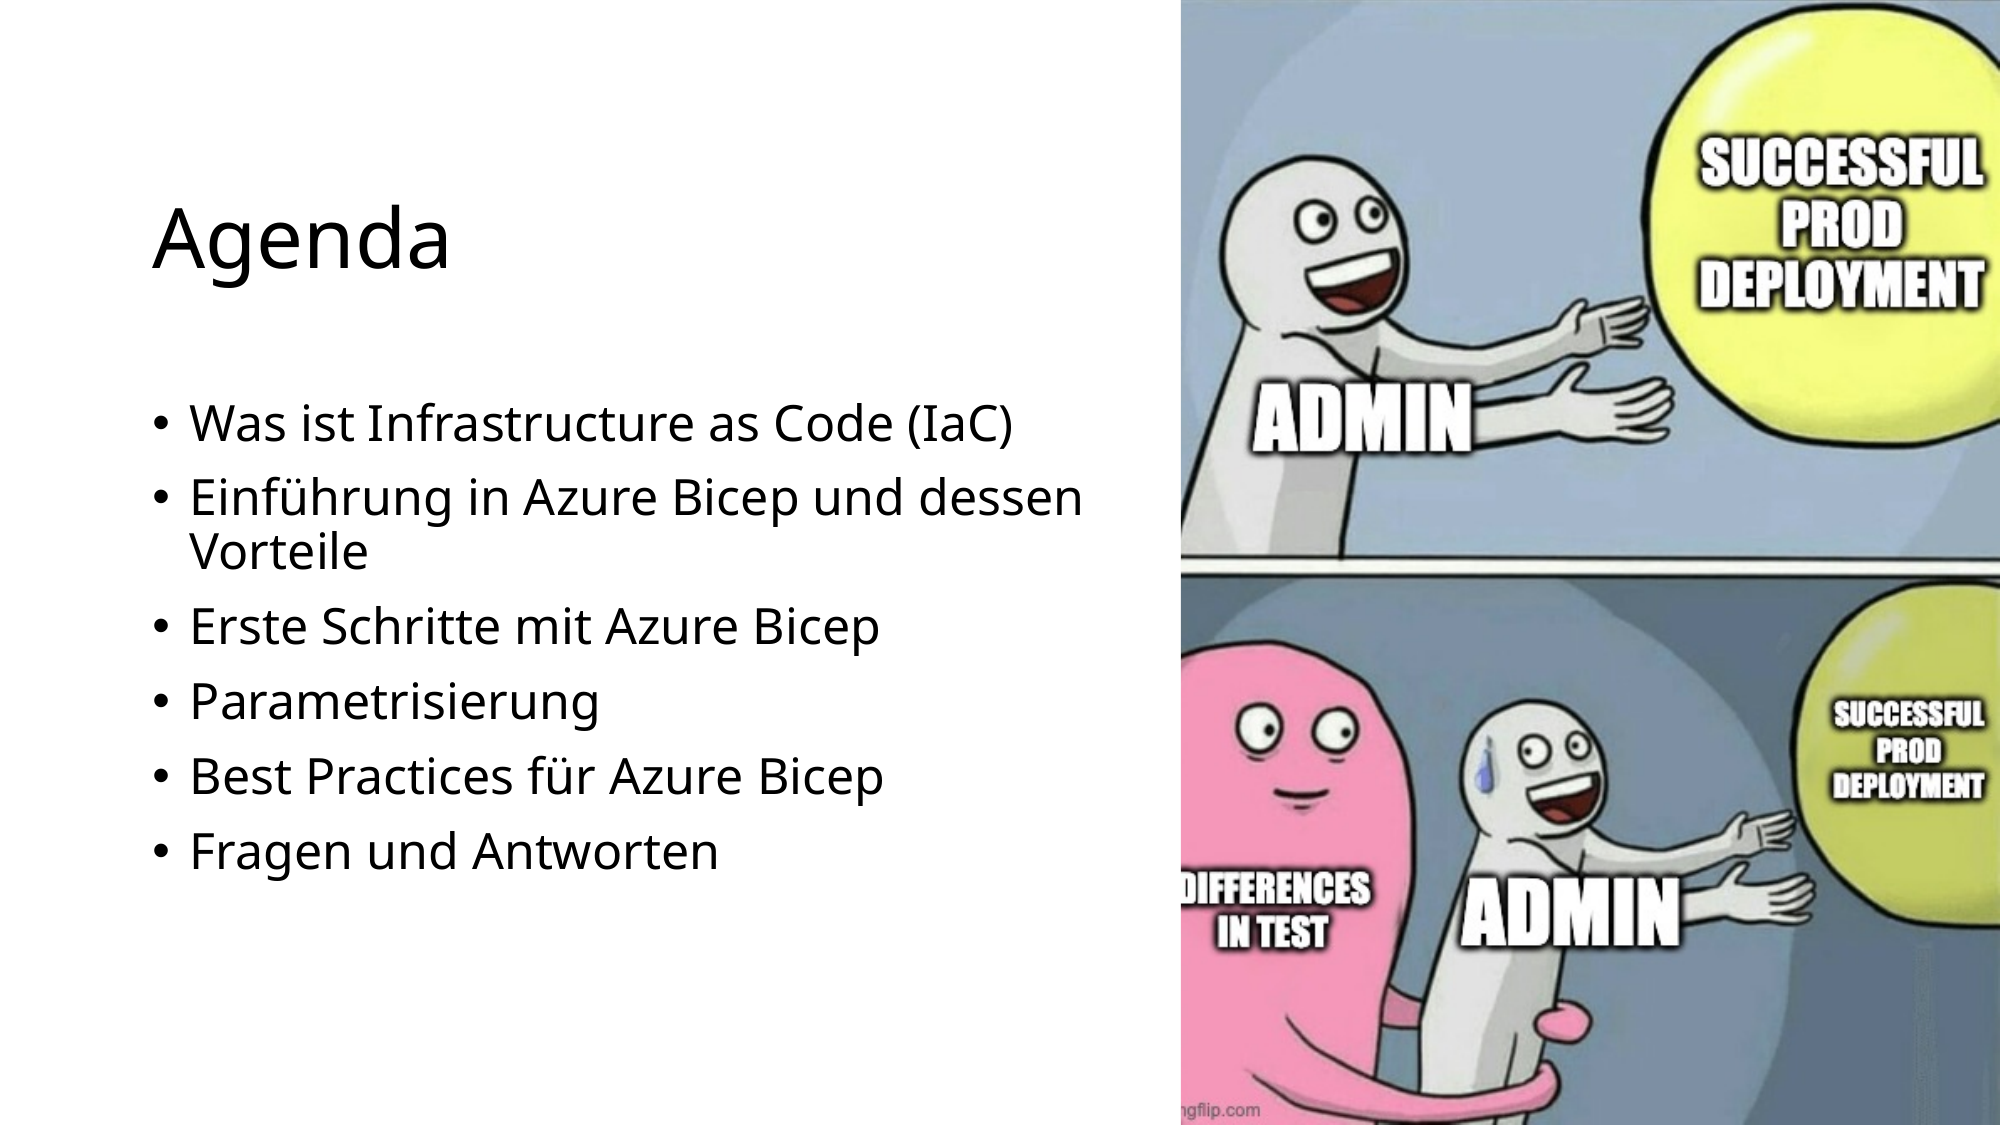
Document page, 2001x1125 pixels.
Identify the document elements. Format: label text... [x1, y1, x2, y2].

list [1180, 0, 2000, 1125]
title Agenda [137, 118, 1122, 365]
text_box [0, 0, 1180, 1125]
list Was ist Infrastructure as Code (IaC) Einführung in Azure Bicep und dessen Vorteile Erste Schritte mit Azure Bicep Parametrisierung Best Practices für Azure Bicep Fragen und Antworten [137, 390, 1122, 1007]
